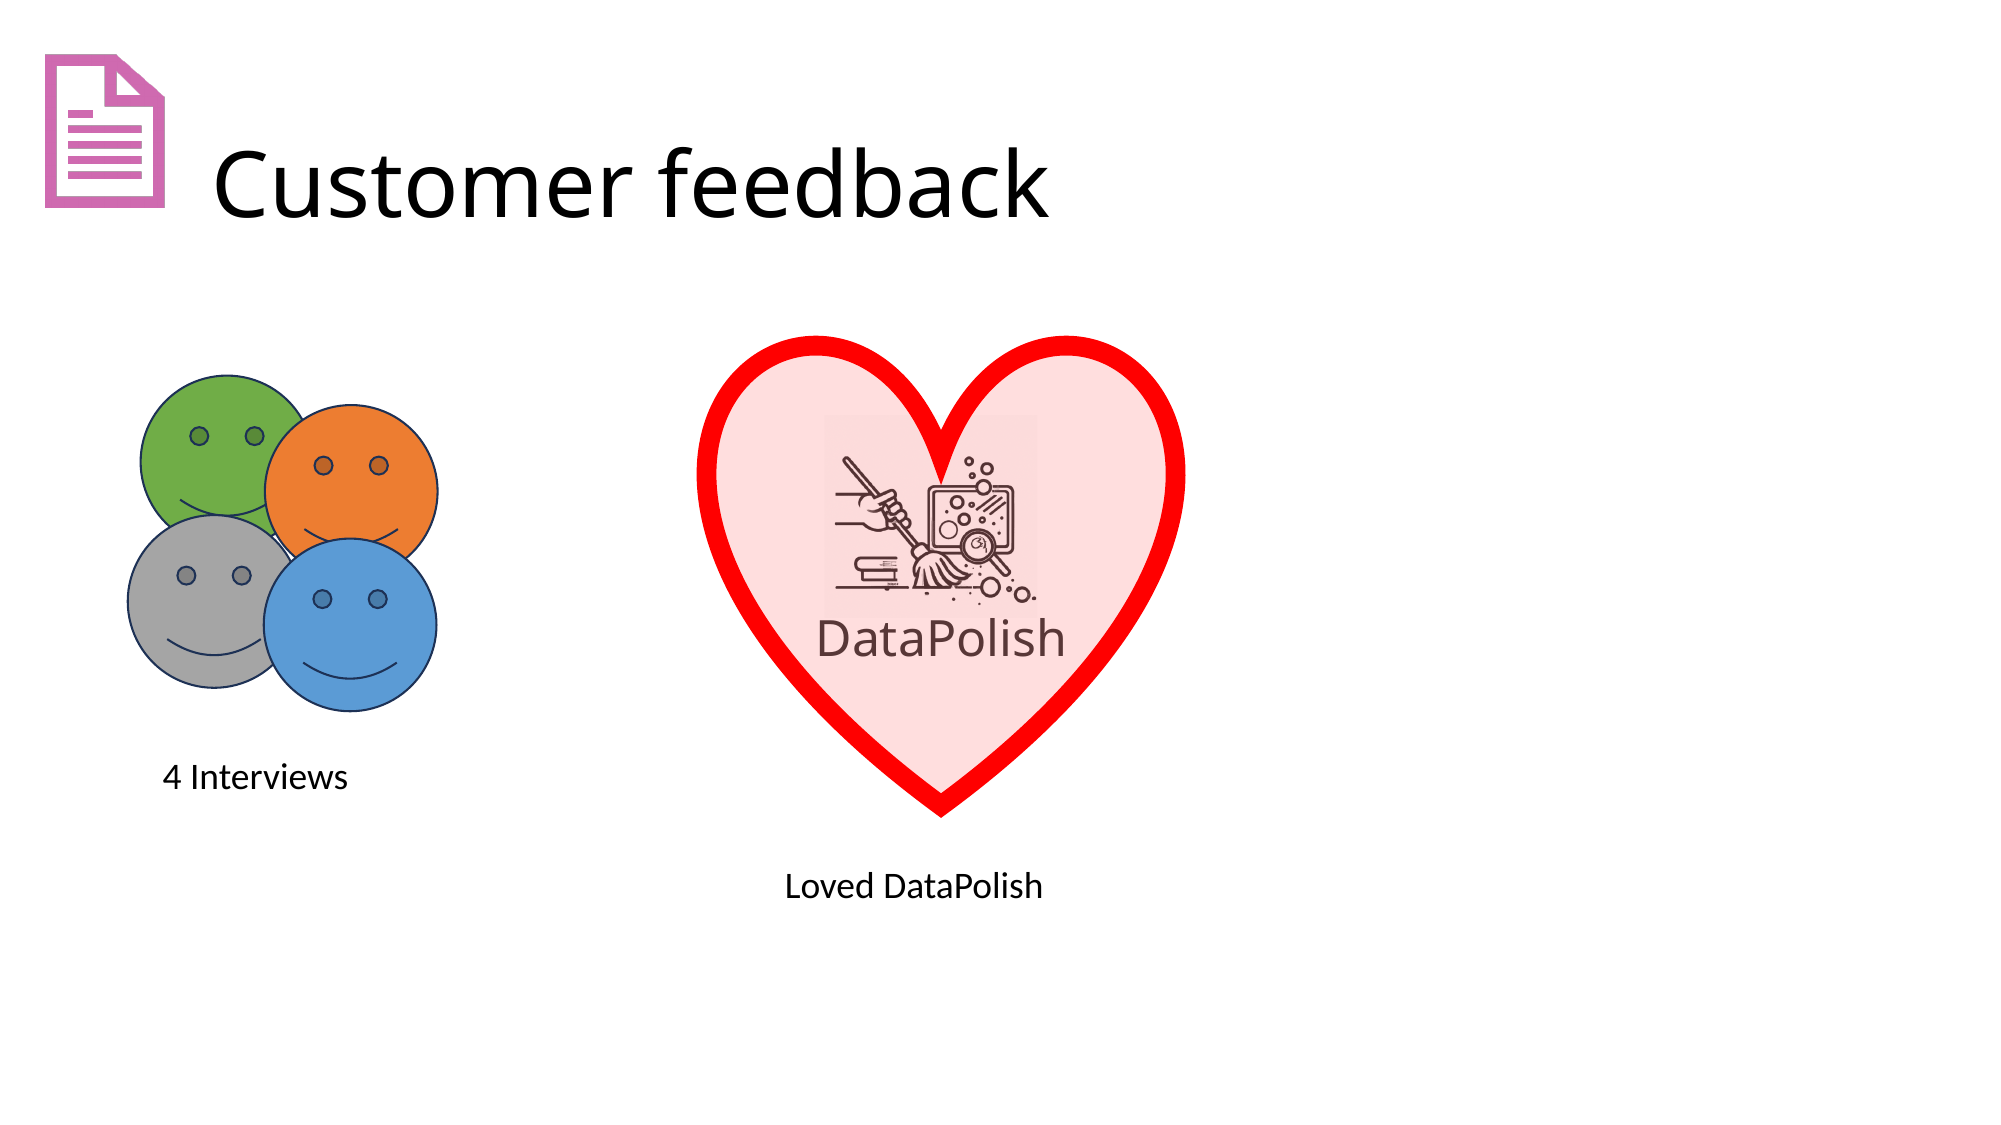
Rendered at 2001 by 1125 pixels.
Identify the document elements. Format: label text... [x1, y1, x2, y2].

title Customer feedback [196, 83, 1401, 292]
text_box [126, 514, 291, 689]
text_box 4 Interviews [147, 744, 422, 805]
text_box [262, 537, 438, 713]
text_box [705, 344, 1177, 807]
picture [824, 404, 1038, 618]
text_box [12, 38, 198, 224]
text_box [139, 374, 303, 536]
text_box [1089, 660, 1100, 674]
text_box Loved DataPolish [769, 853, 1113, 914]
text_box [263, 404, 439, 558]
